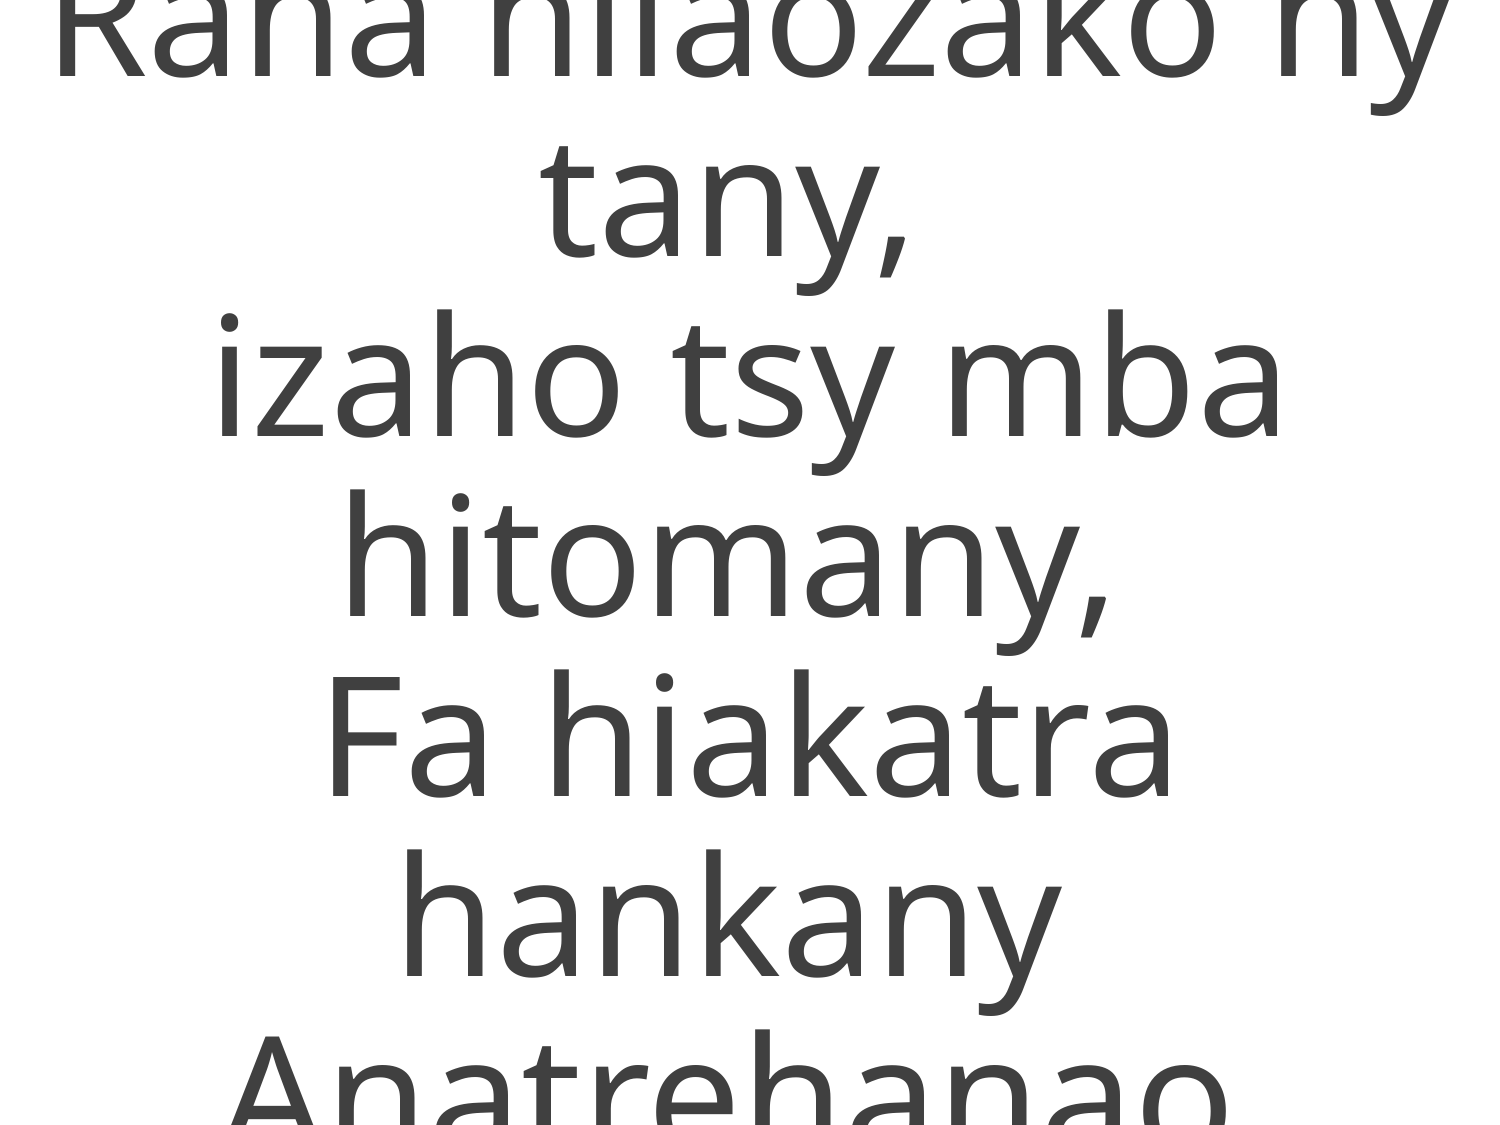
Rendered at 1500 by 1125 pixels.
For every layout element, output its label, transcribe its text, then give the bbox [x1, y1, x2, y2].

title Raha hilaozako ny tany, izaho tsy mba hitomany, Fa hiakatra hankany Anatrehanao. [0, 453, 1500, 672]
